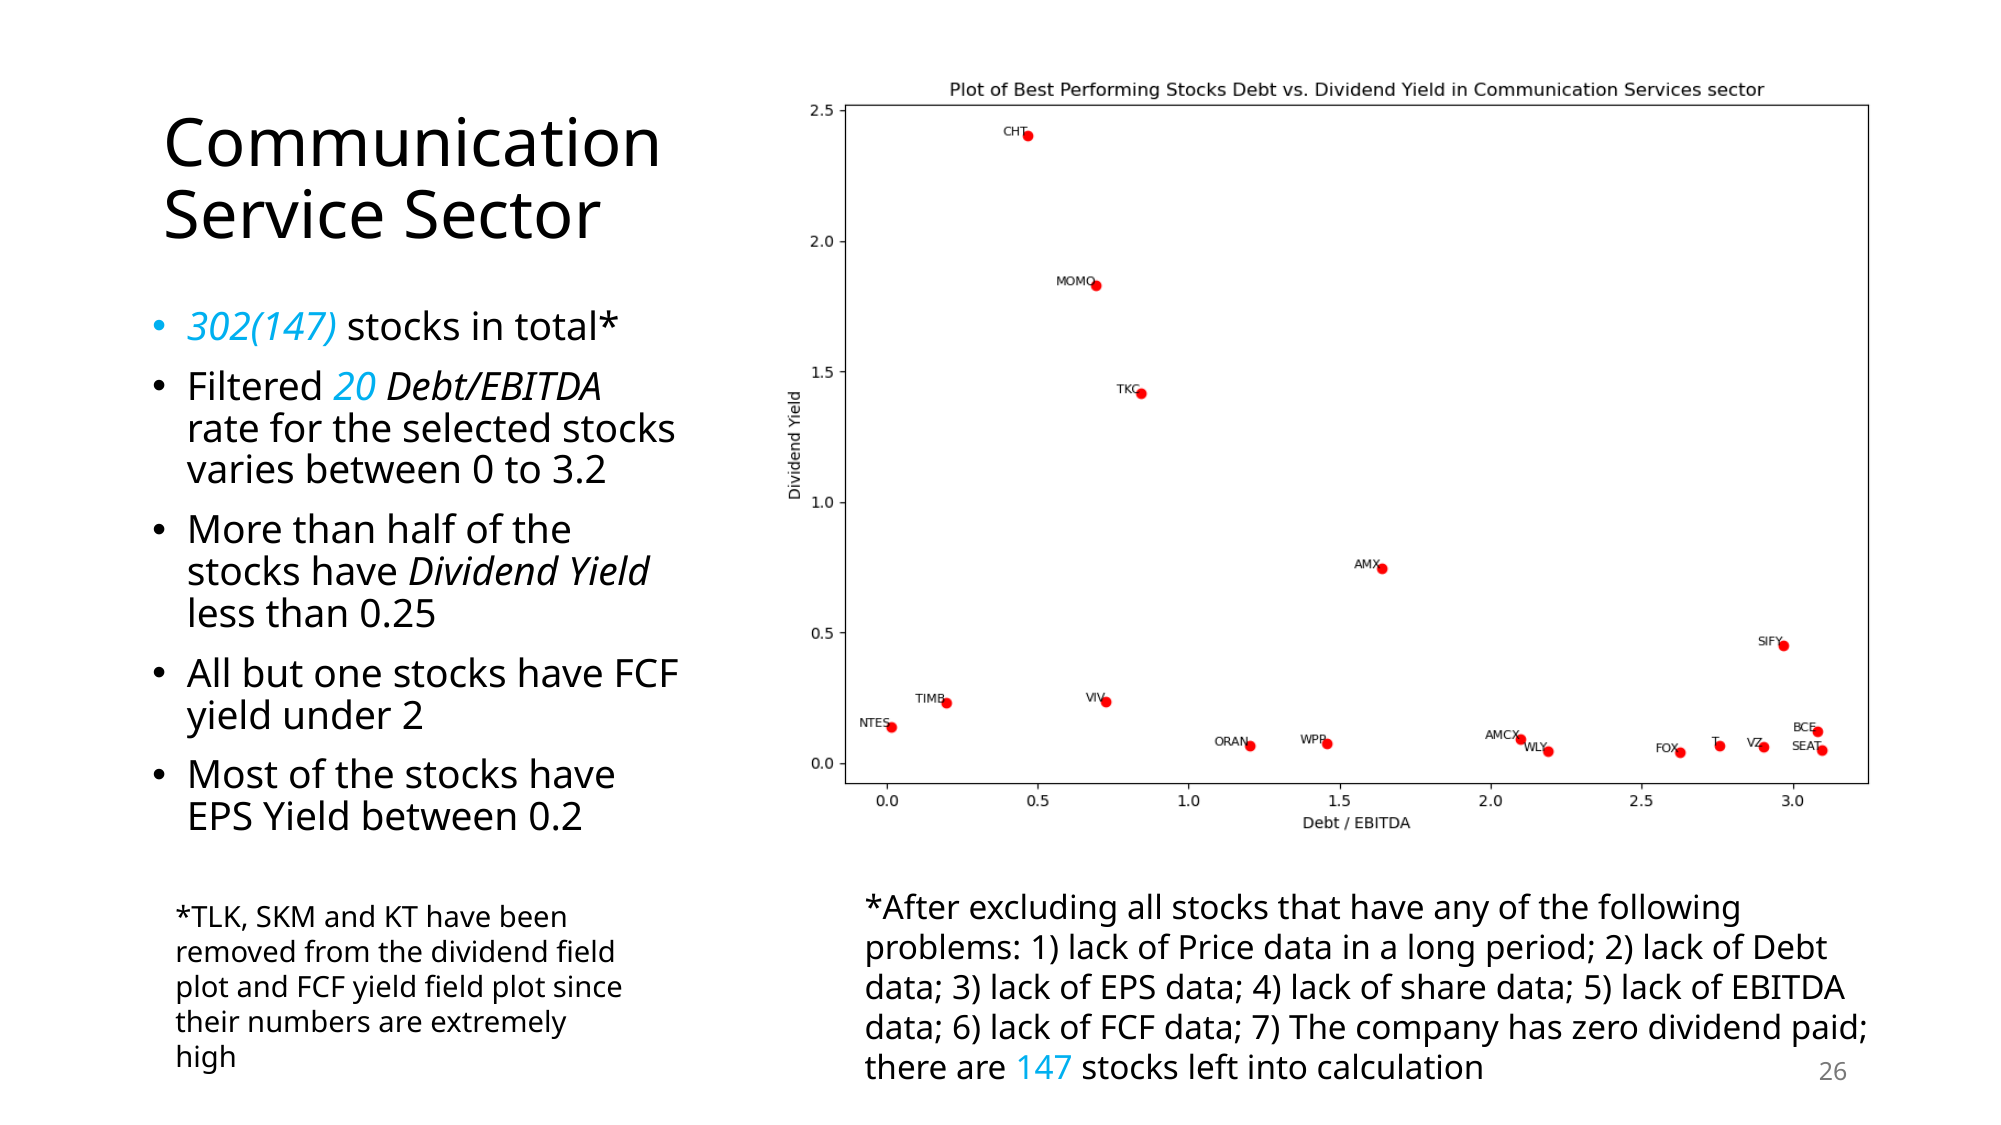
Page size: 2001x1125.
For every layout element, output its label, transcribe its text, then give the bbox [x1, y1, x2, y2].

picture [679, 0, 2000, 881]
text_box *TLK, SKM and KT have been removed from the dividend field plot and FCF yield field plot since their numbers are extremely high [160, 890, 641, 1081]
title Communication Service Sector [148, 20, 679, 299]
slide_number 26 [1412, 1042, 1863, 1103]
list 302(147) stocks in total* Filtered 20 Debt/EBITDA rate for the selected stocks varies between 0 to 3.2 More than half of the stocks have Dividend Yield less than 0.25 All but one stocks have FCF yield under 2 Most of the stocks have EPS Yield between 0.2 [137, 299, 679, 879]
text_box *After excluding all stocks that have any of the following problems: 1) lack of Price data in a long period; 2) lack of Debt data; 3) lack of EPS data; 4) lack of share data; 5) lack of EBITDA data; 6) lack of FCF data; 7) The company has zero dividend paid; there are 147 stocks left into calculation [849, 881, 1893, 1094]
